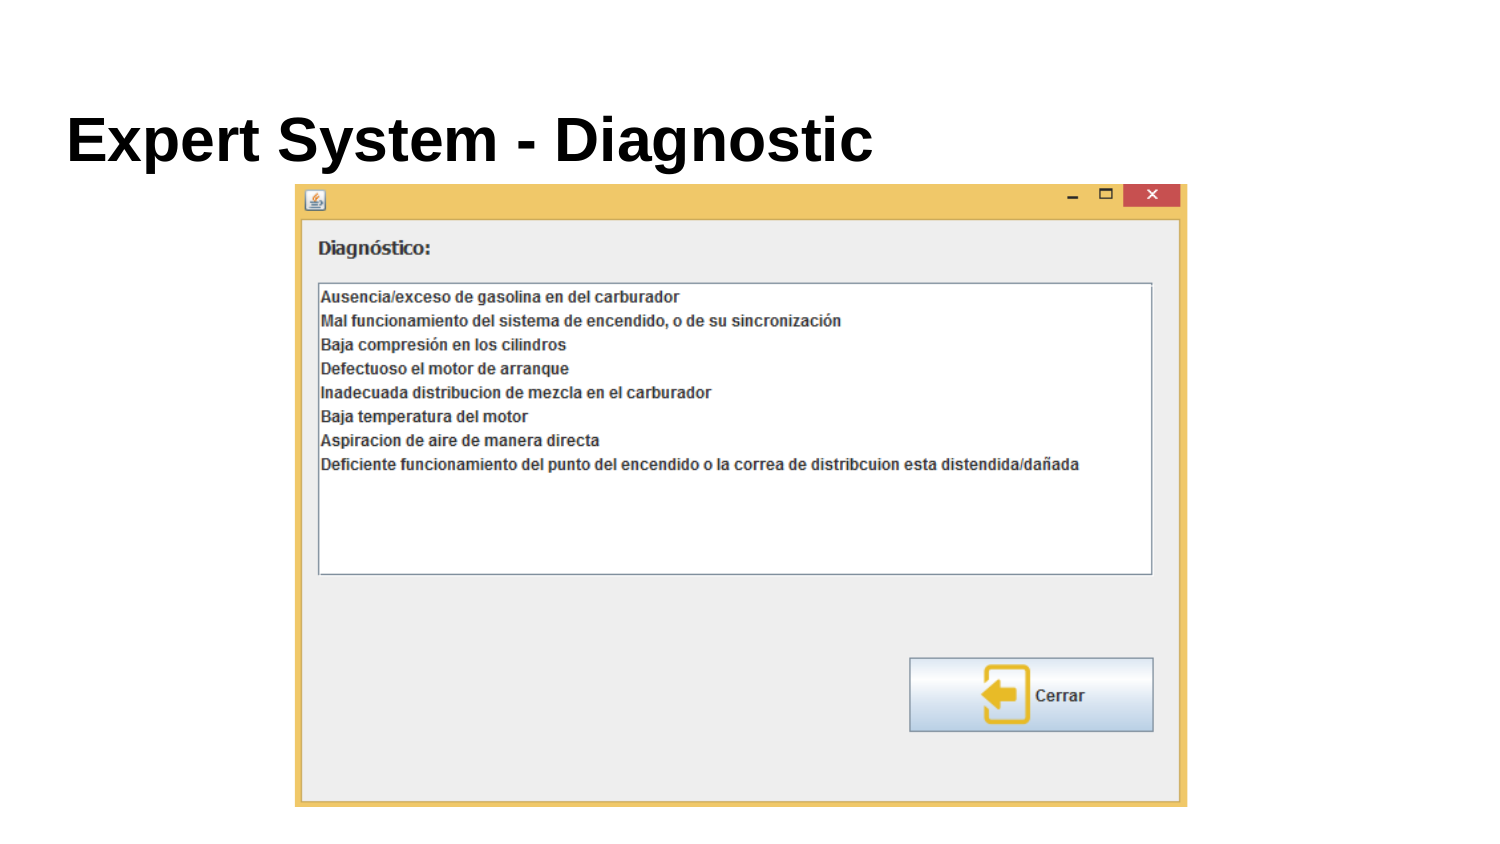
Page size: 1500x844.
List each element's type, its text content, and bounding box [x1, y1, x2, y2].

title Expert System - Diagnostic [51, 72, 1449, 167]
picture [294, 183, 1188, 808]
